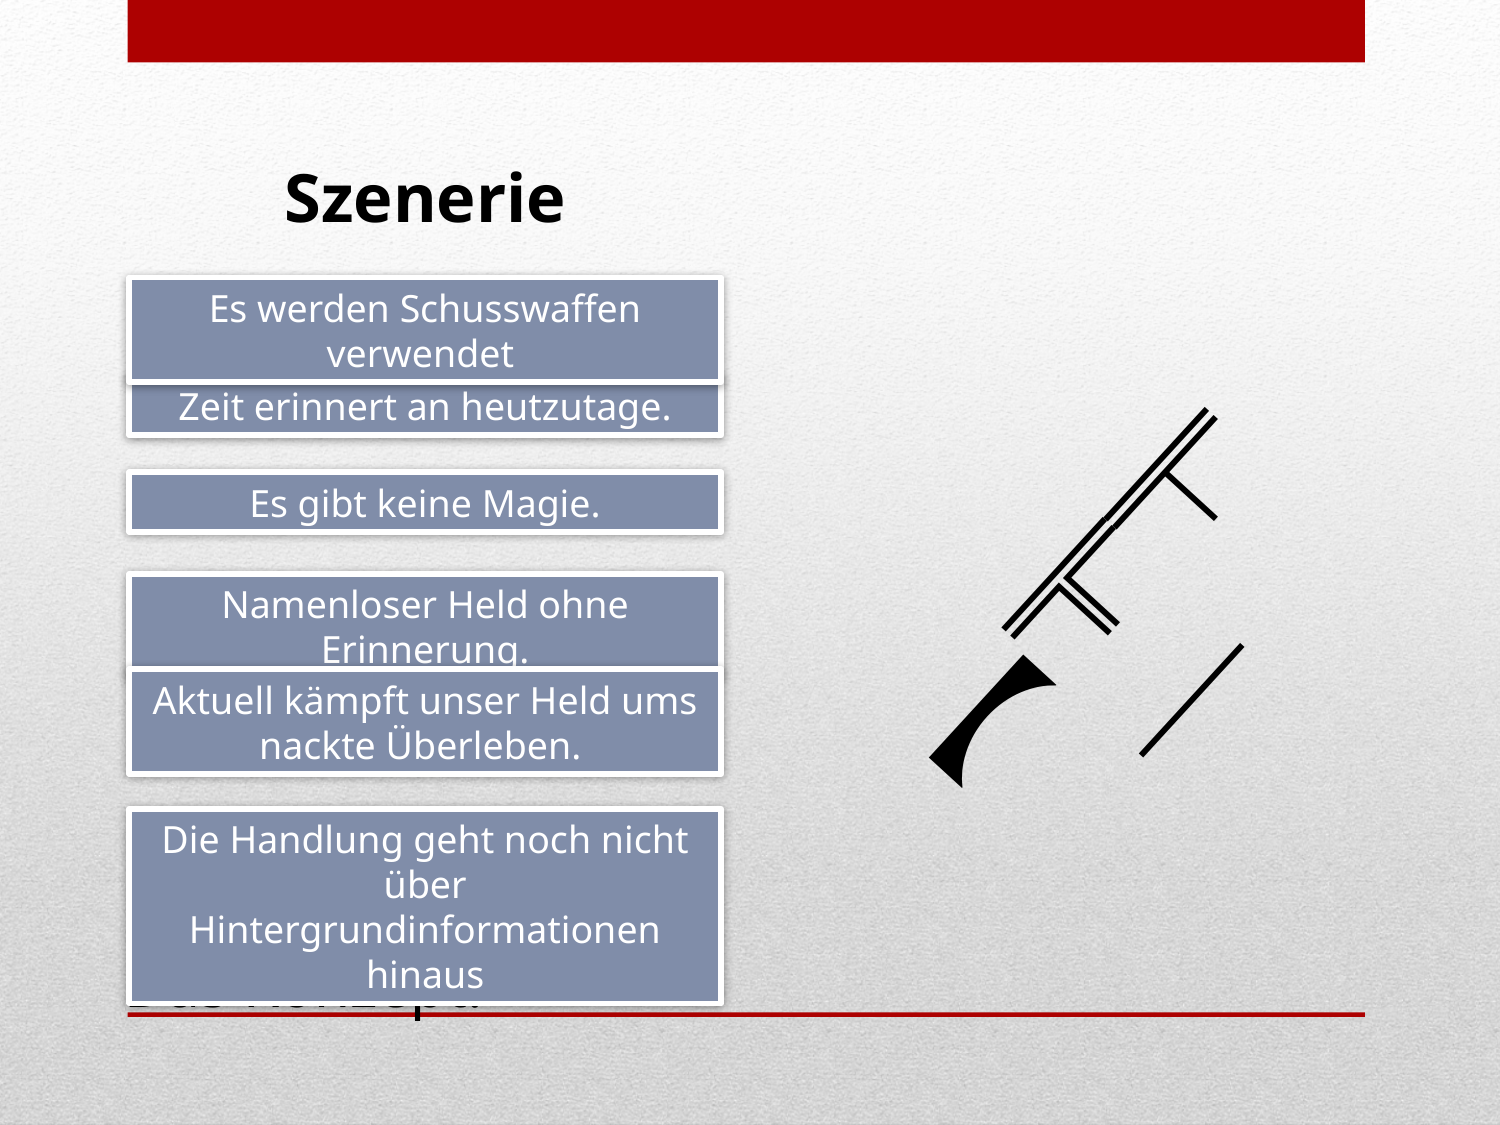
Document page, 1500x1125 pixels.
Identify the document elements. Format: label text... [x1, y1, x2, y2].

text_box Es werden Schusswaffen verwendet [126, 275, 724, 385]
text_box Zeit erinnert an heutzutage. [126, 392, 724, 438]
text_box Aktuell kämpft unser Held ums nackte Überleben. [126, 666, 724, 777]
text_box Es gibt keine Magie. [126, 469, 724, 535]
text_box Namenloser Held ohne Erinnerung. [126, 571, 724, 663]
text_box Das Konzept. [109, 941, 521, 1026]
text_box Die Handlung geht noch nicht über Hintergrundinformationen hinaus [126, 806, 724, 1006]
text_box Szenerie [129, 148, 722, 244]
text_box ︻╦╤─ [778, 285, 1468, 990]
